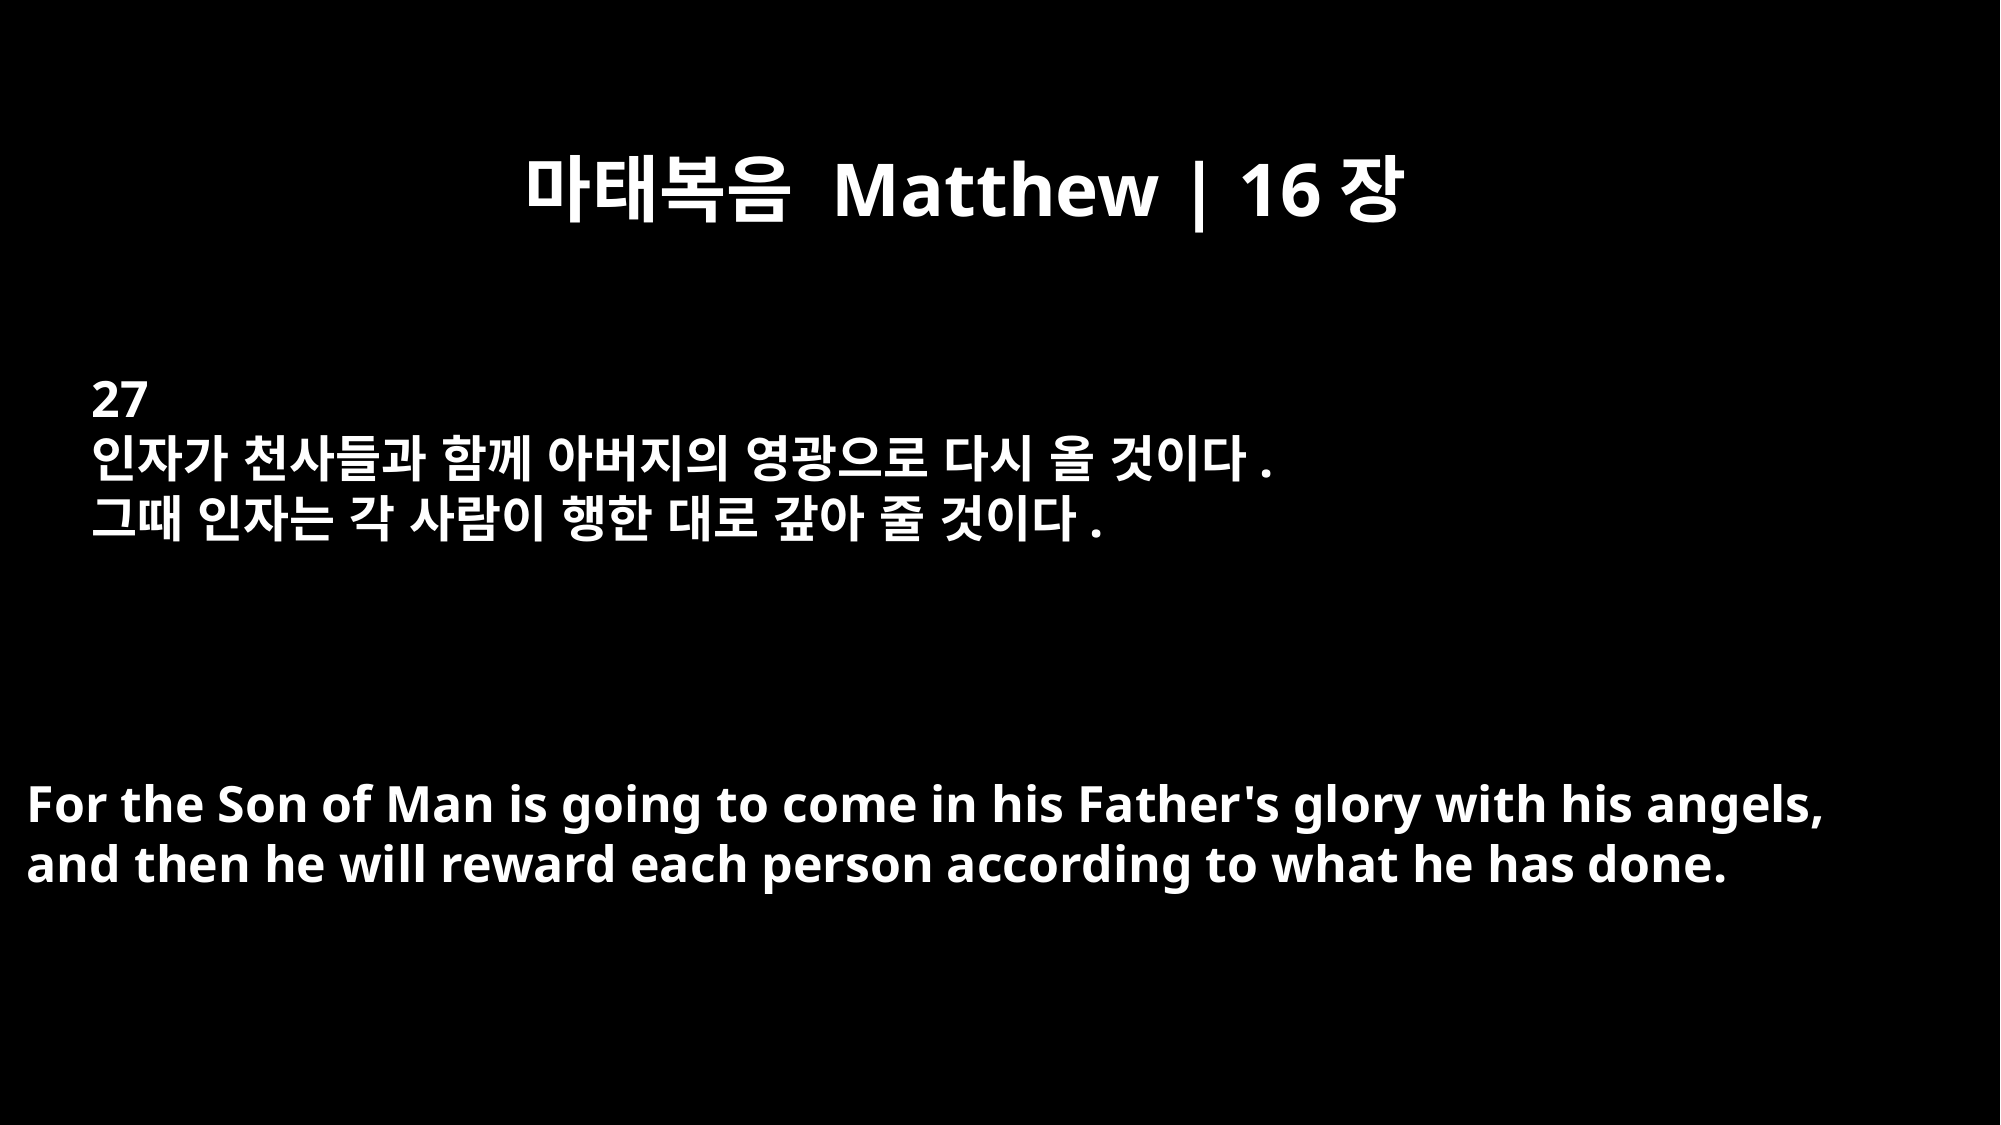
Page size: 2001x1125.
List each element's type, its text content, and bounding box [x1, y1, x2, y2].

text_box 27 인자가 천사들과 함께 아버지의 영광으로 다시 올 것이다. 그때 인자는 각 사람이 행한 대로 갚아 줄 것이다. [76, 359, 1289, 555]
text_box 마태복음 Matthew | 16장 [510, 136, 1422, 239]
text_box For the Son of Man is going to come in his Father's glory with his angels, and then he will reward each person according to what he has done. [11, 764, 1841, 900]
